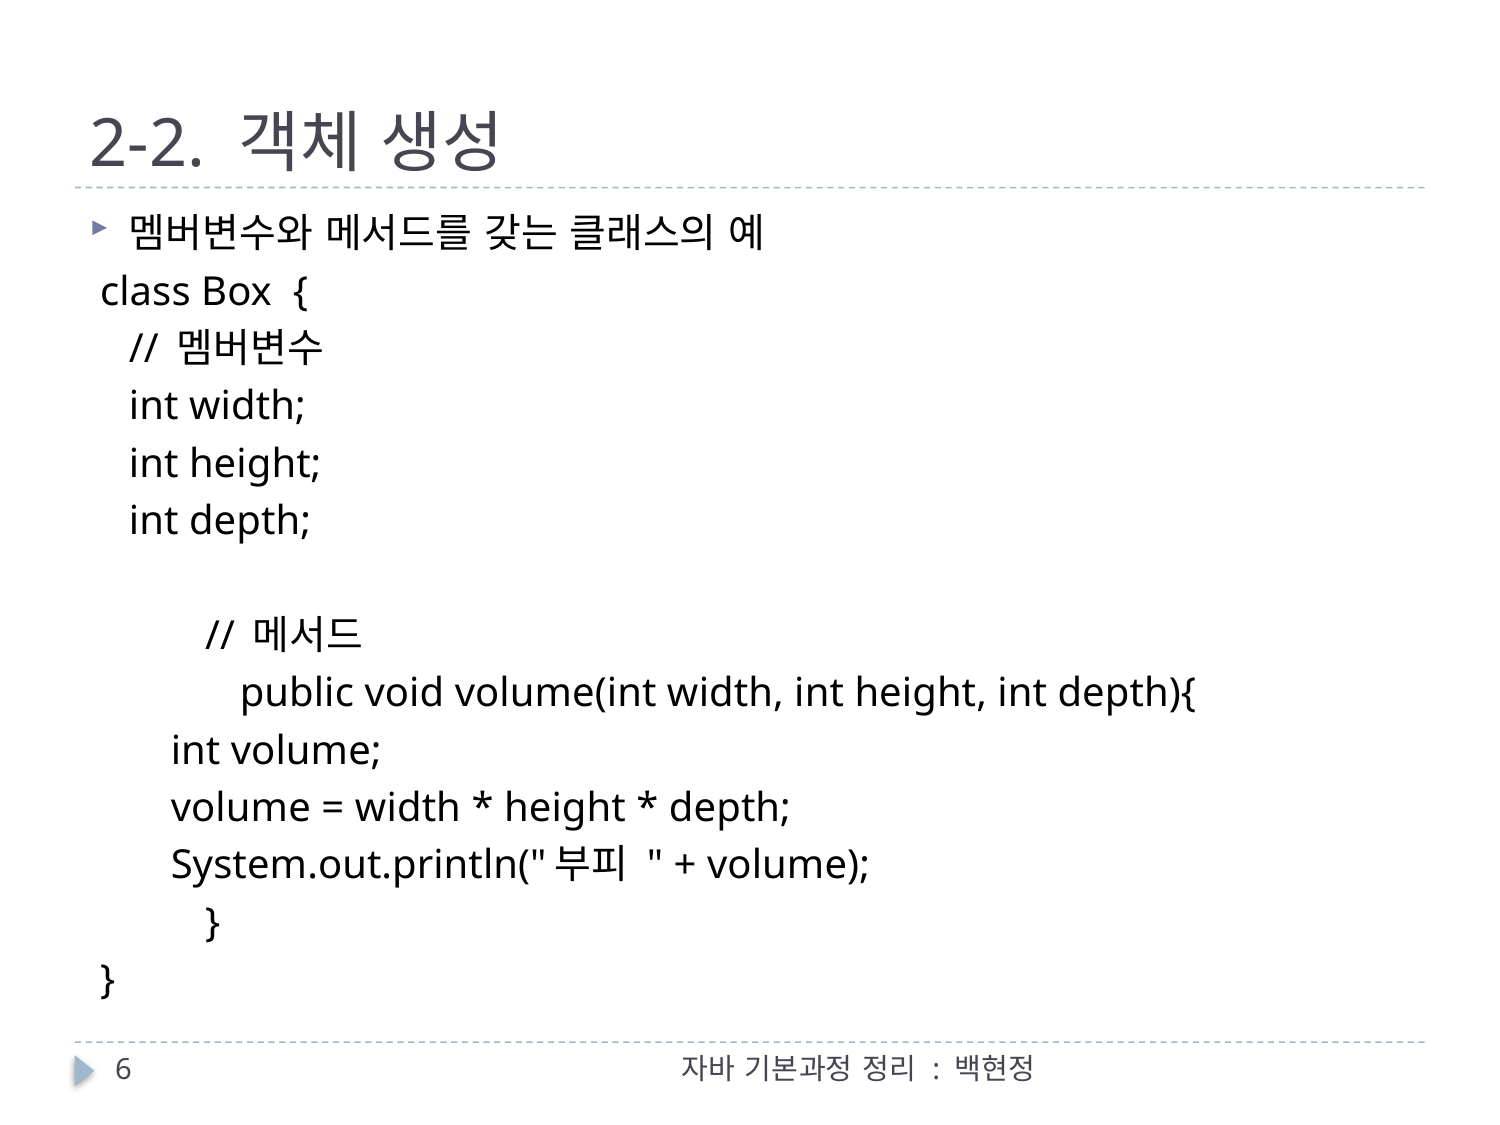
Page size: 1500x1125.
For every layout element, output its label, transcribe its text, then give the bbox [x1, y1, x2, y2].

title 2-2. 객체 생성 [75, 24, 1425, 188]
list 멤버변수와 메서드를 갖는 클래스의 예 class Box { // 멤버변수 int width; int height; int depth; // 메서드 public void volume(int width, int height, int depth){ int volume; volume = width * height * depth; System.out.println("부피 " + volume); } } [75, 200, 1425, 1010]
footer 자바 기본과정 정리 : 백현정 [475, 1042, 1051, 1103]
slide_number 6 [100, 1042, 426, 1103]
